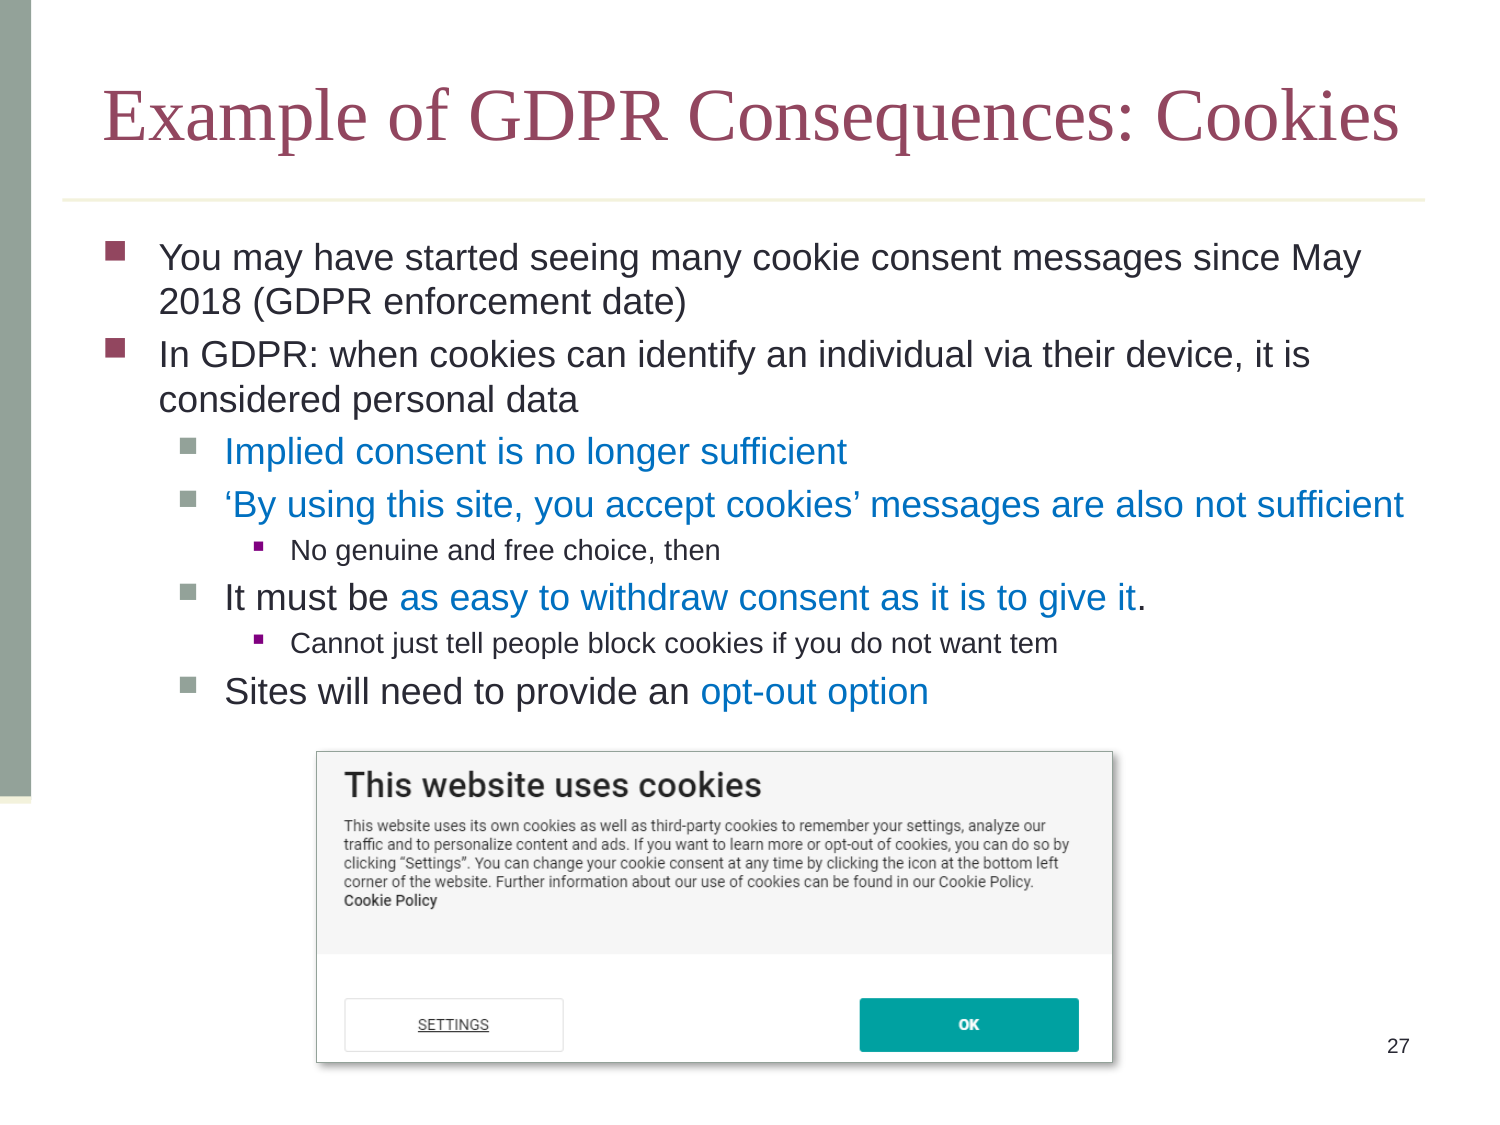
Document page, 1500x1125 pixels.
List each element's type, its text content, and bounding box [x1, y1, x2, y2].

list You may have started seeing many cookie consent messages since May 2018 (GDPR enforcement date) In GDPR: when cookies can identify an individual via their device, it is considered personal data Implied consent is no longer sufficient ‘By using this site, you accept cookies’ messages are also not sufficient No genuine and free choice, then It must be as easy to withdraw consent as it is to give it. Cannot just tell people block cookies if you do not want tem Sites will need to provide an opt-out option [87, 224, 1425, 1006]
title Example of GDPR Consequences: Cookies [87, 45, 1425, 175]
picture [316, 751, 1113, 1063]
slide_number 27 [1112, 1025, 1425, 1100]
